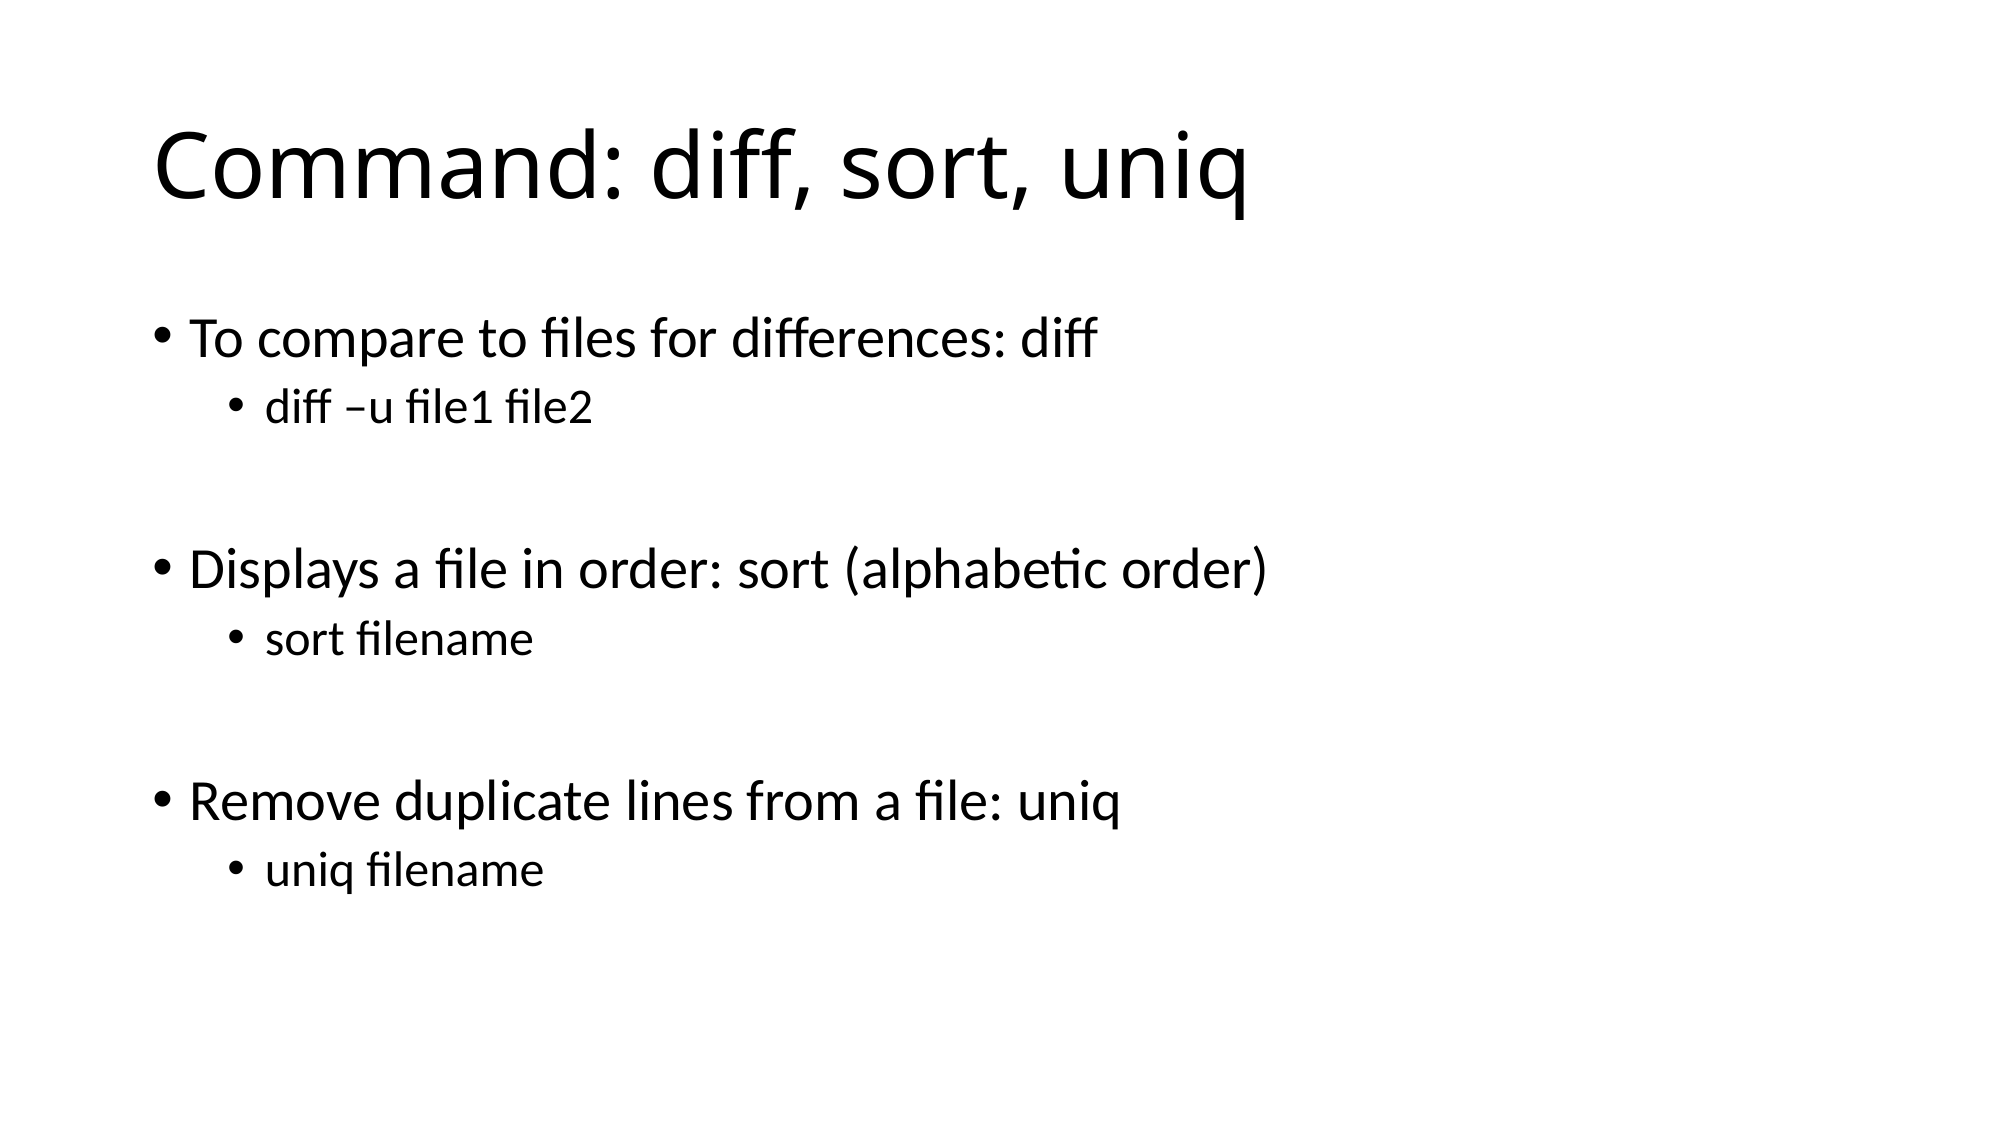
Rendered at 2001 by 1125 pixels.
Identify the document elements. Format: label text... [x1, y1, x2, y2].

title Command: diff, sort, uniq [137, 59, 1863, 278]
list To compare to files for differences: diff diff –u file1 file2 Displays a file in order: sort (alphabetic order) sort filename Remove duplicate lines from a file: uniq uniq filename [137, 299, 1863, 1014]
